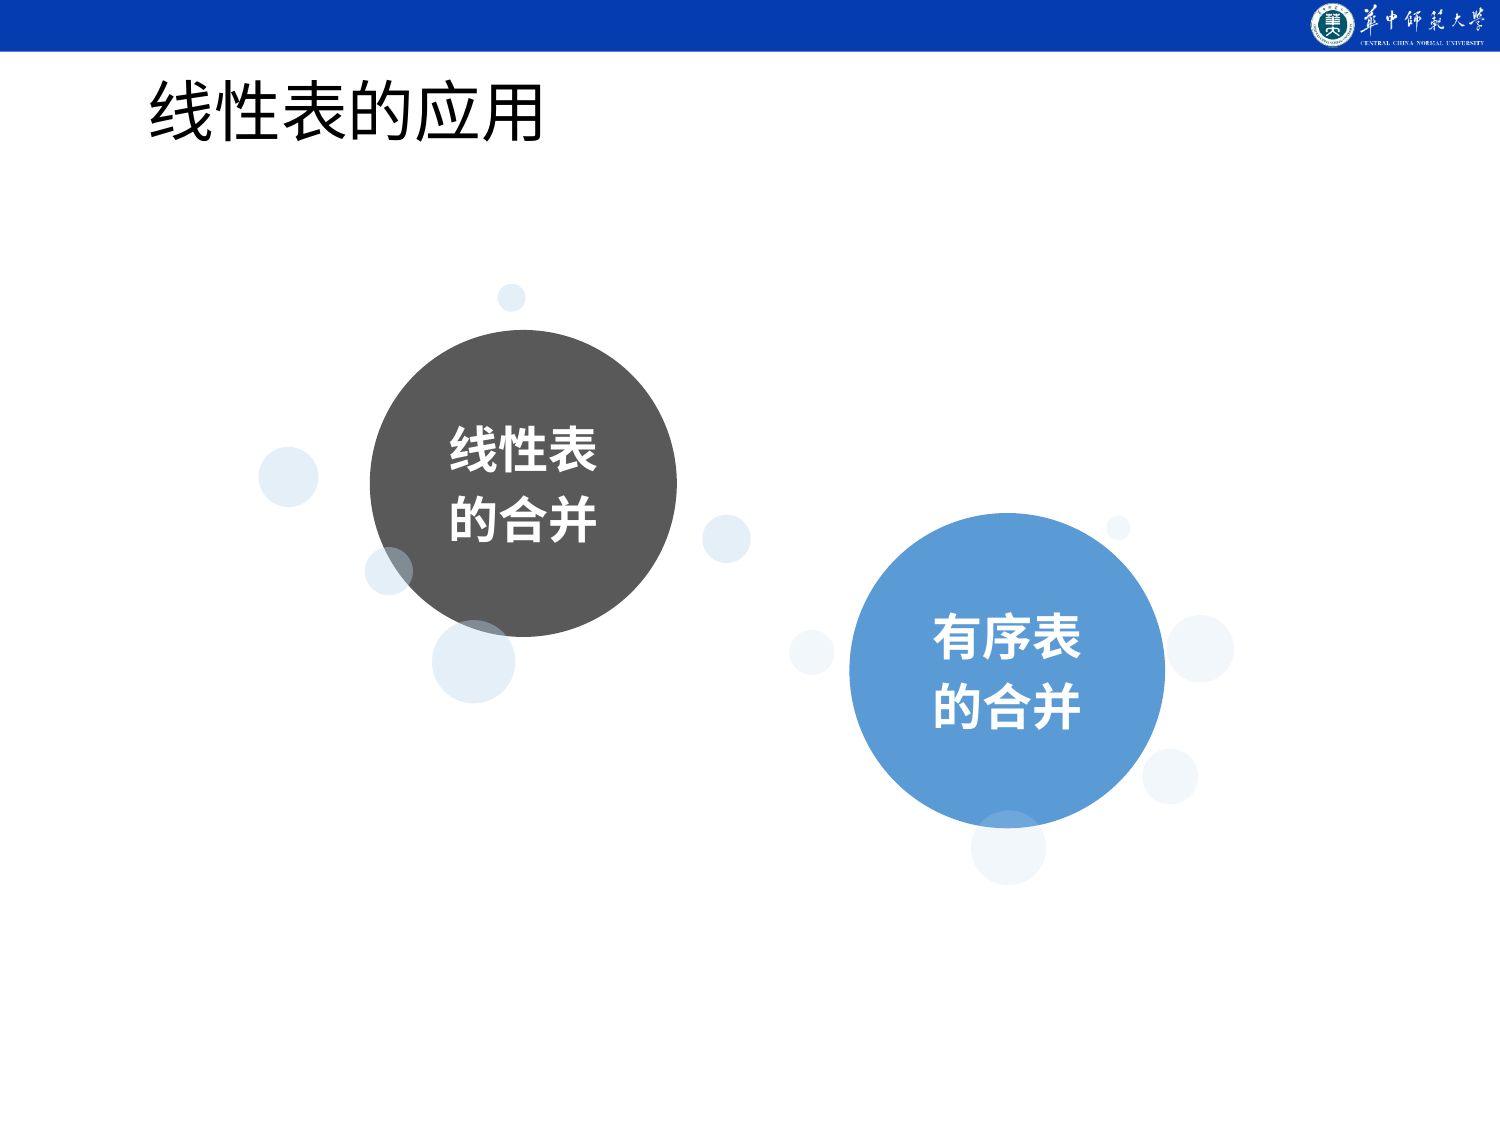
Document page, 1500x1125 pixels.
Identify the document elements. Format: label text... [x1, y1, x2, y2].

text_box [258, 283, 751, 704]
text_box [789, 512, 1235, 886]
text_box 线性表的应用 [132, 53, 1421, 167]
picture [1310, 2, 1486, 48]
